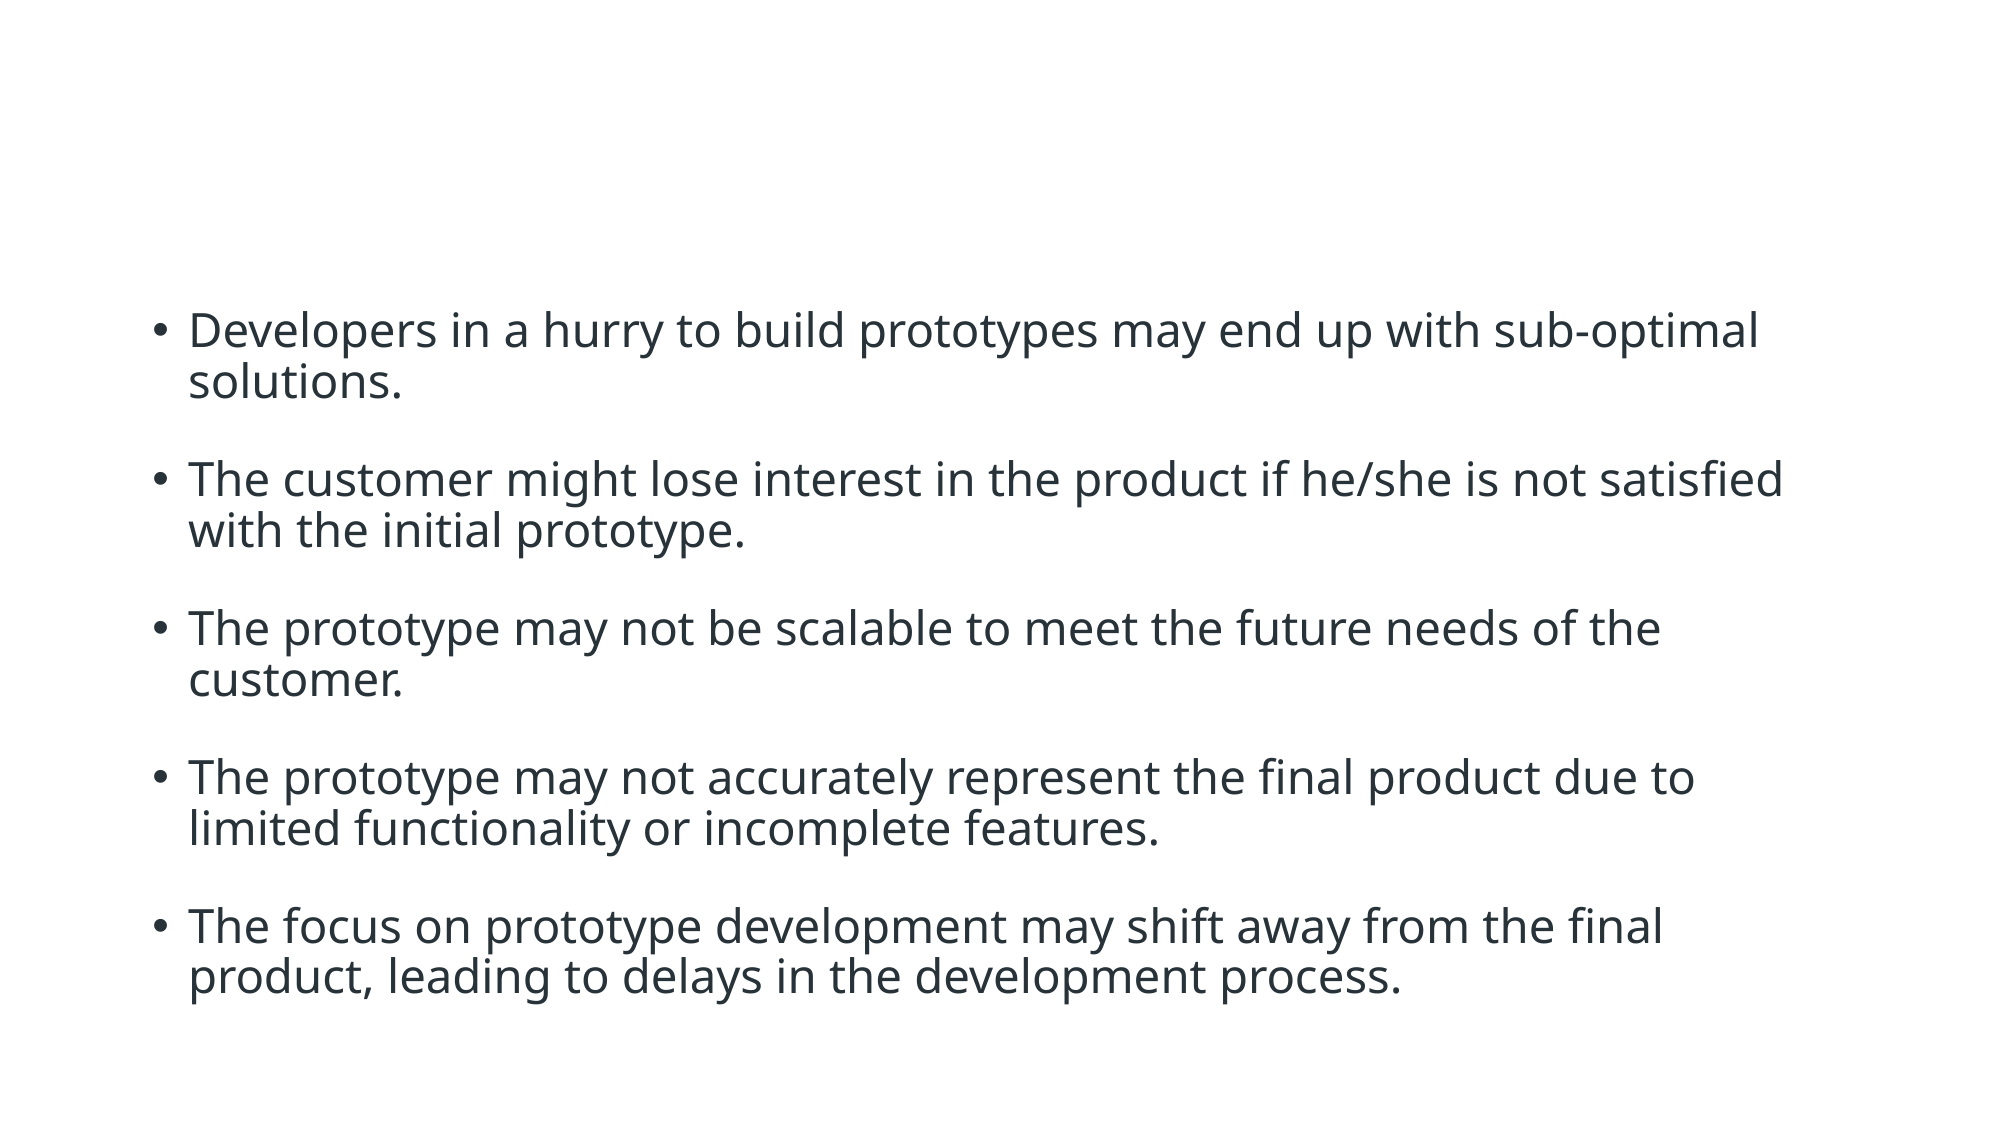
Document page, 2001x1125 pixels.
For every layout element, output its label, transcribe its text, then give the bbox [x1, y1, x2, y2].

list Developers in a hurry to build prototypes may end up with sub-optimal solutions. The customer might lose interest in the product if he/she is not satisfied with the initial prototype. The prototype may not be scalable to meet the future needs of the customer. The prototype may not accurately represent the final product due to limited functionality or incomplete features. The focus on prototype development may shift away from the final product, leading to delays in the development process. [137, 299, 1863, 1014]
